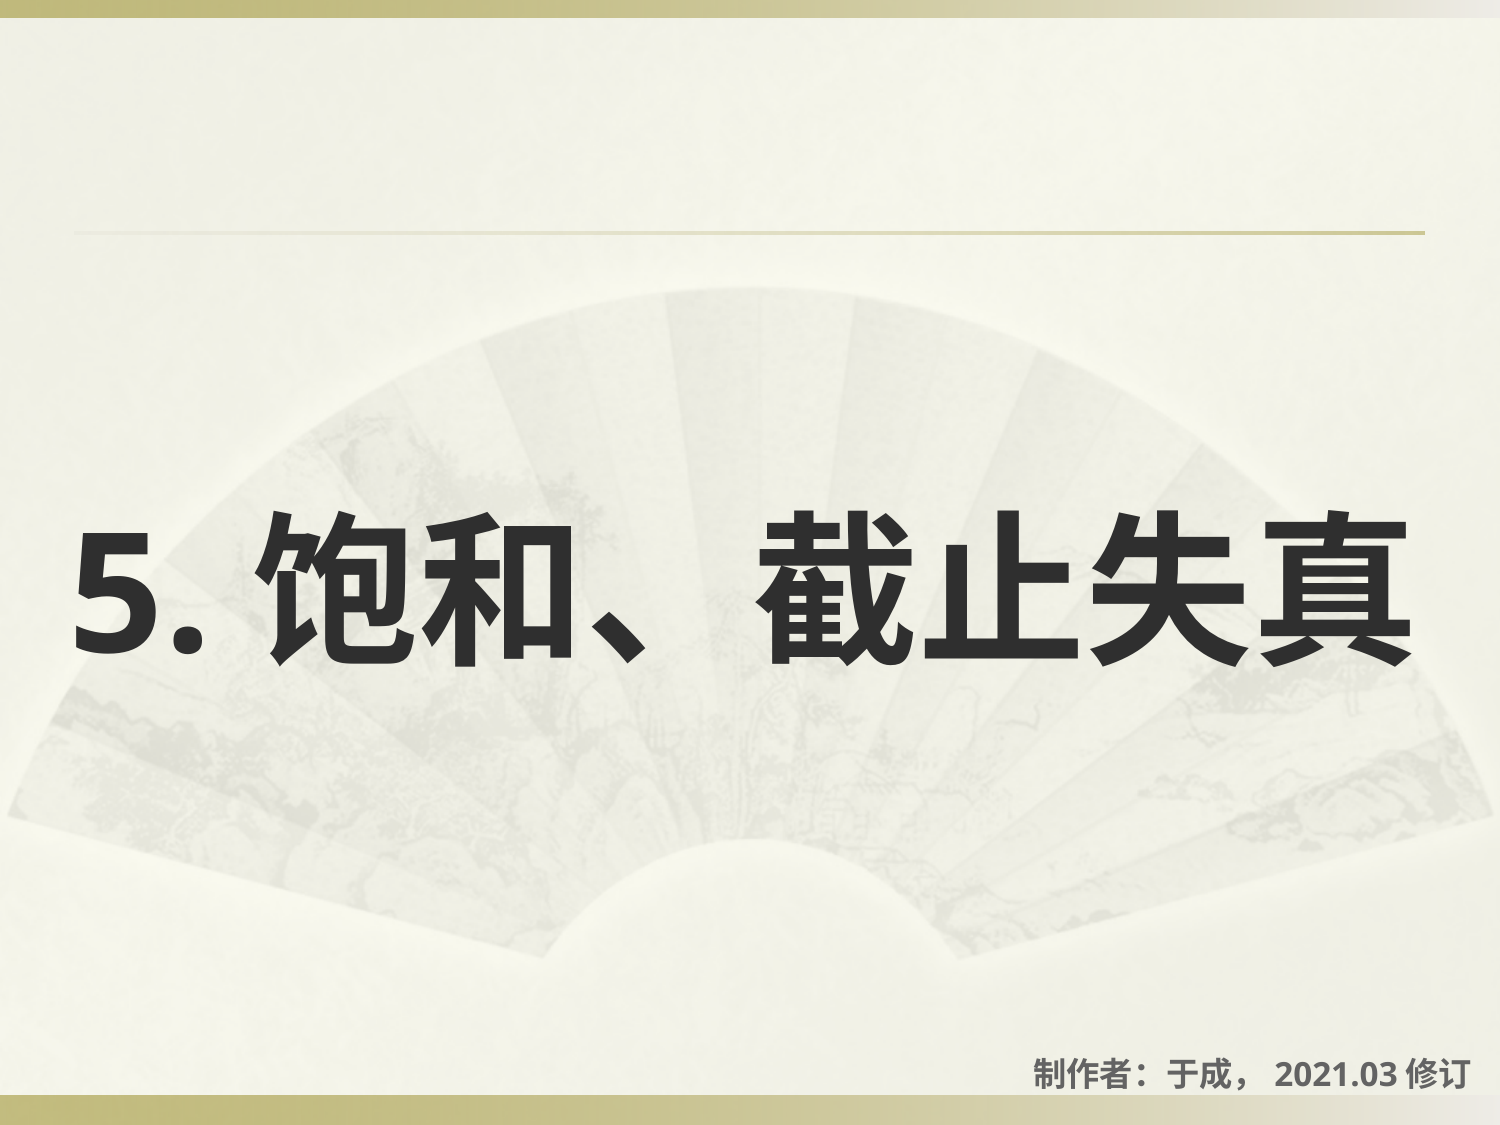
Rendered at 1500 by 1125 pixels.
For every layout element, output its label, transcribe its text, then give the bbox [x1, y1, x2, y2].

title 5.饱和、截止失真 [29, 397, 1459, 775]
footer 制作者：于成，2021.03修订 [874, 1050, 1487, 1097]
